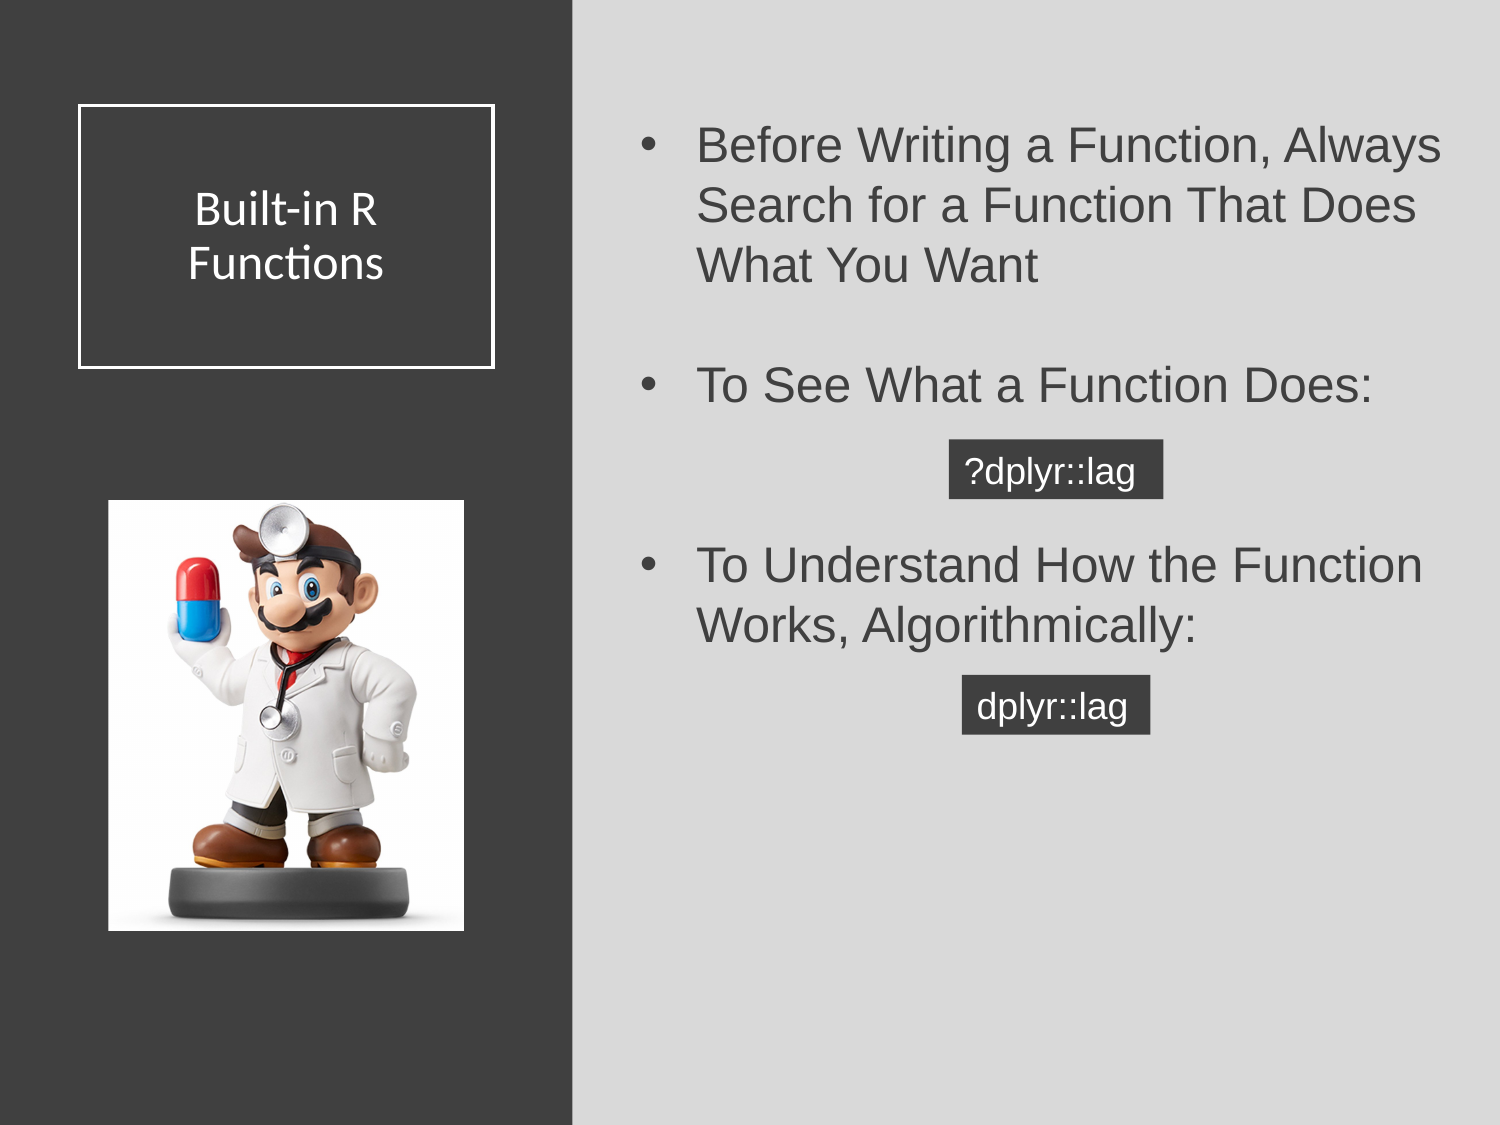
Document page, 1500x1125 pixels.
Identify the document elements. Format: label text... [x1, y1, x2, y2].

text_box dplyr::lag [961, 674, 1151, 735]
text_box Before Writing a Function, Always Search for a Function That Does What You Want To See What a Function Does: To Understand How the Function Works, Algorithmically: [624, 105, 1488, 661]
title Built-in R Functions [78, 105, 494, 368]
picture [107, 499, 465, 931]
text_box [0, 0, 573, 1125]
text_box ?dplyr::lag [948, 439, 1164, 500]
